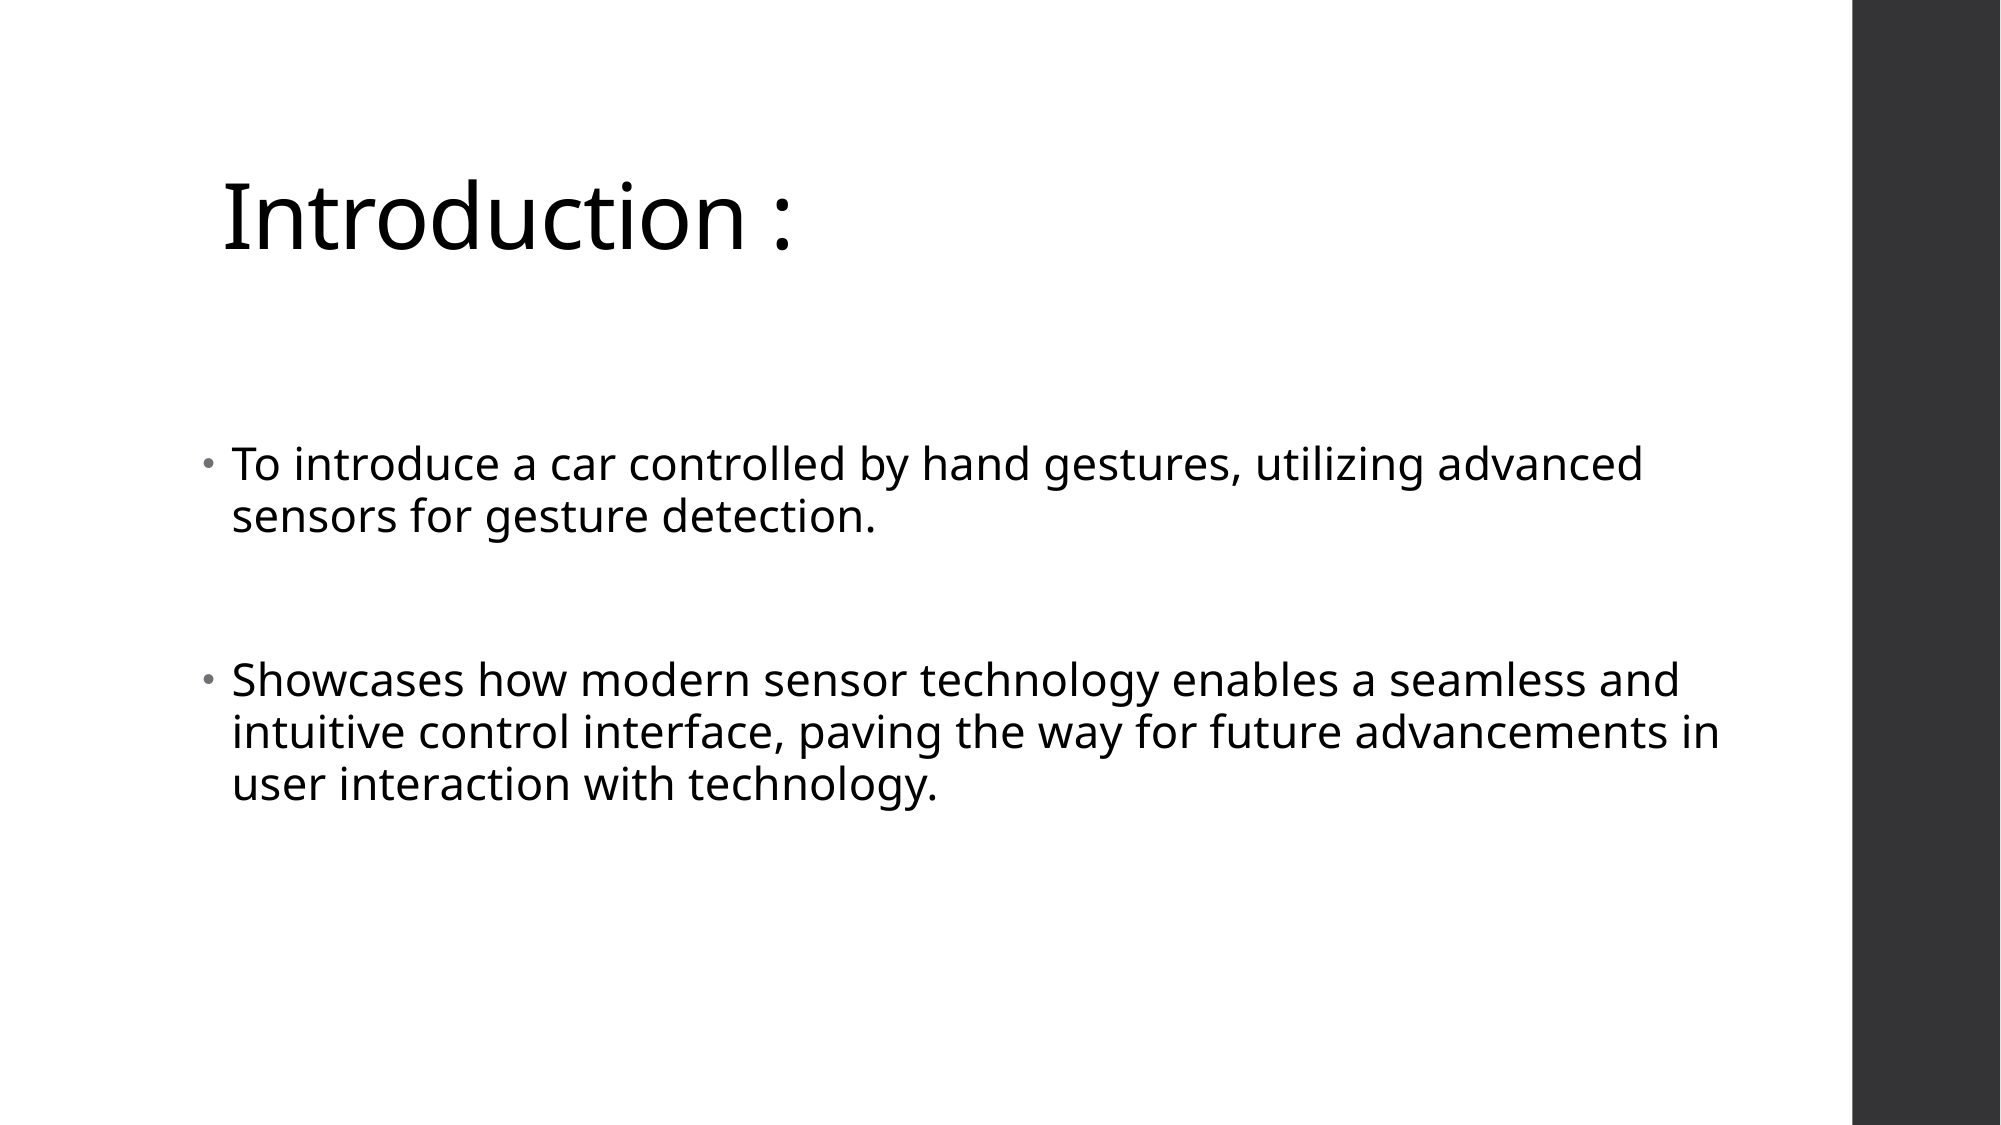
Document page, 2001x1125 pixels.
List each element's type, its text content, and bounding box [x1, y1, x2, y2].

title Introduction : [206, 60, 1797, 278]
list To introduce a car controlled by hand gestures, utilizing advanced sensors for gesture detection. Showcases how modern sensor technology enables a seamless and intuitive control interface, paving the way for future advancements in user interaction with technology. [187, 431, 1813, 819]
